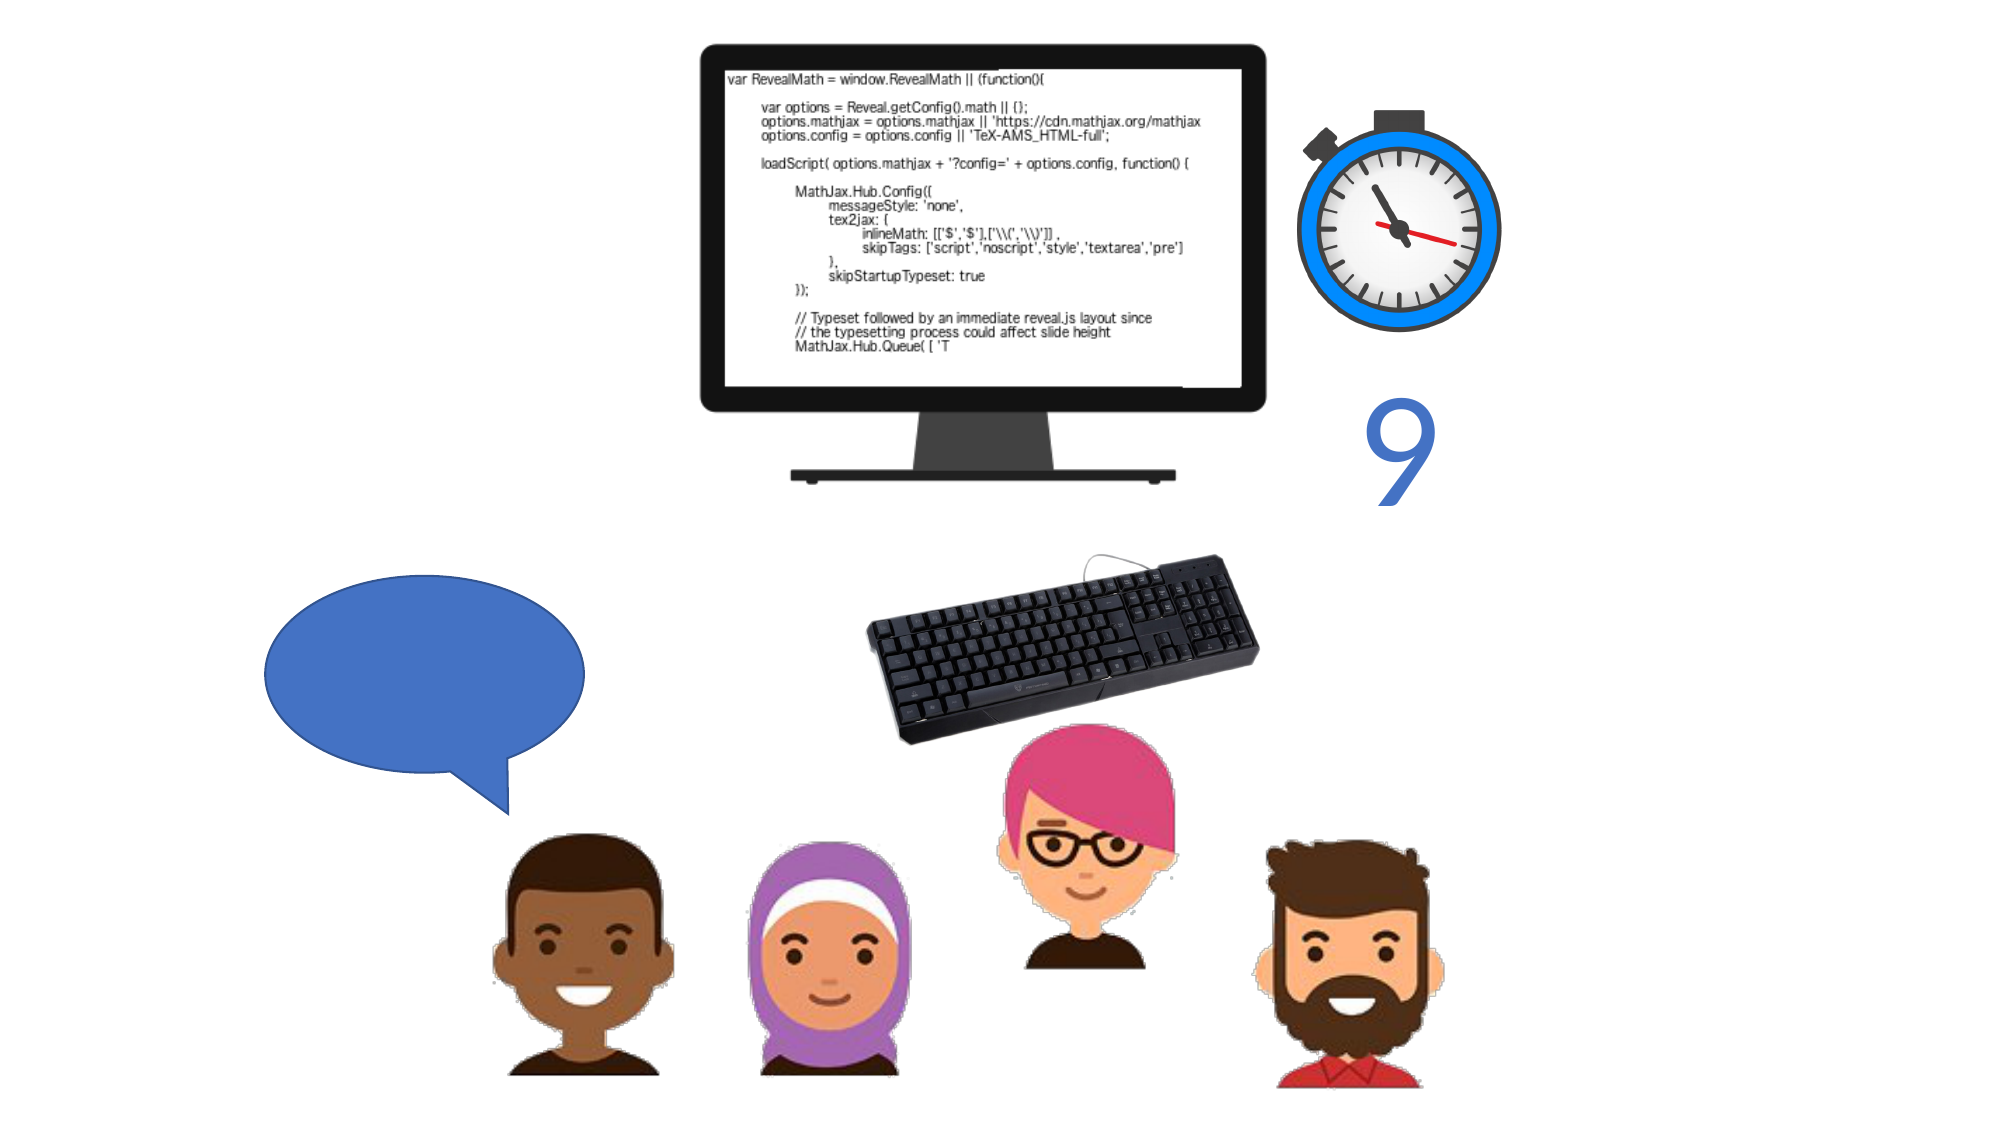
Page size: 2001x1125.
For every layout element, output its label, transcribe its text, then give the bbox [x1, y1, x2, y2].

picture [624, 0, 1521, 980]
picture [1245, 828, 1455, 1099]
picture [479, 828, 689, 1099]
text_box 9 [1343, 344, 1457, 547]
picture [730, 828, 939, 1099]
text_box [264, 574, 585, 816]
